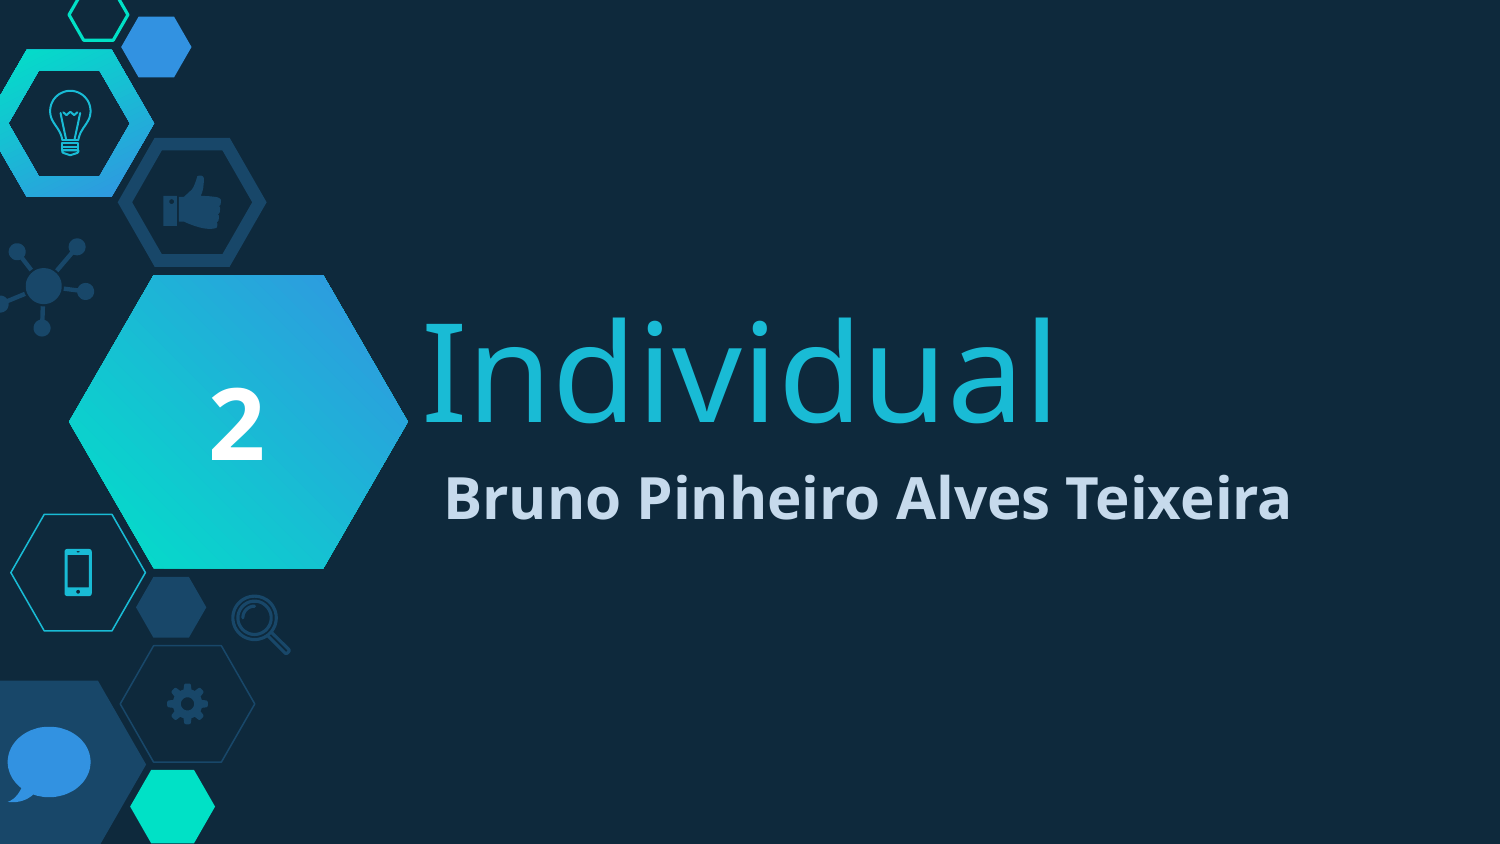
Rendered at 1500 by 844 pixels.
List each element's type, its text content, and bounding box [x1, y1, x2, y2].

text_box Bruno Pinheiro Alves Teixeira [428, 446, 1312, 552]
text_box 2 [67, 274, 407, 566]
text_box Individual [406, 274, 1155, 466]
